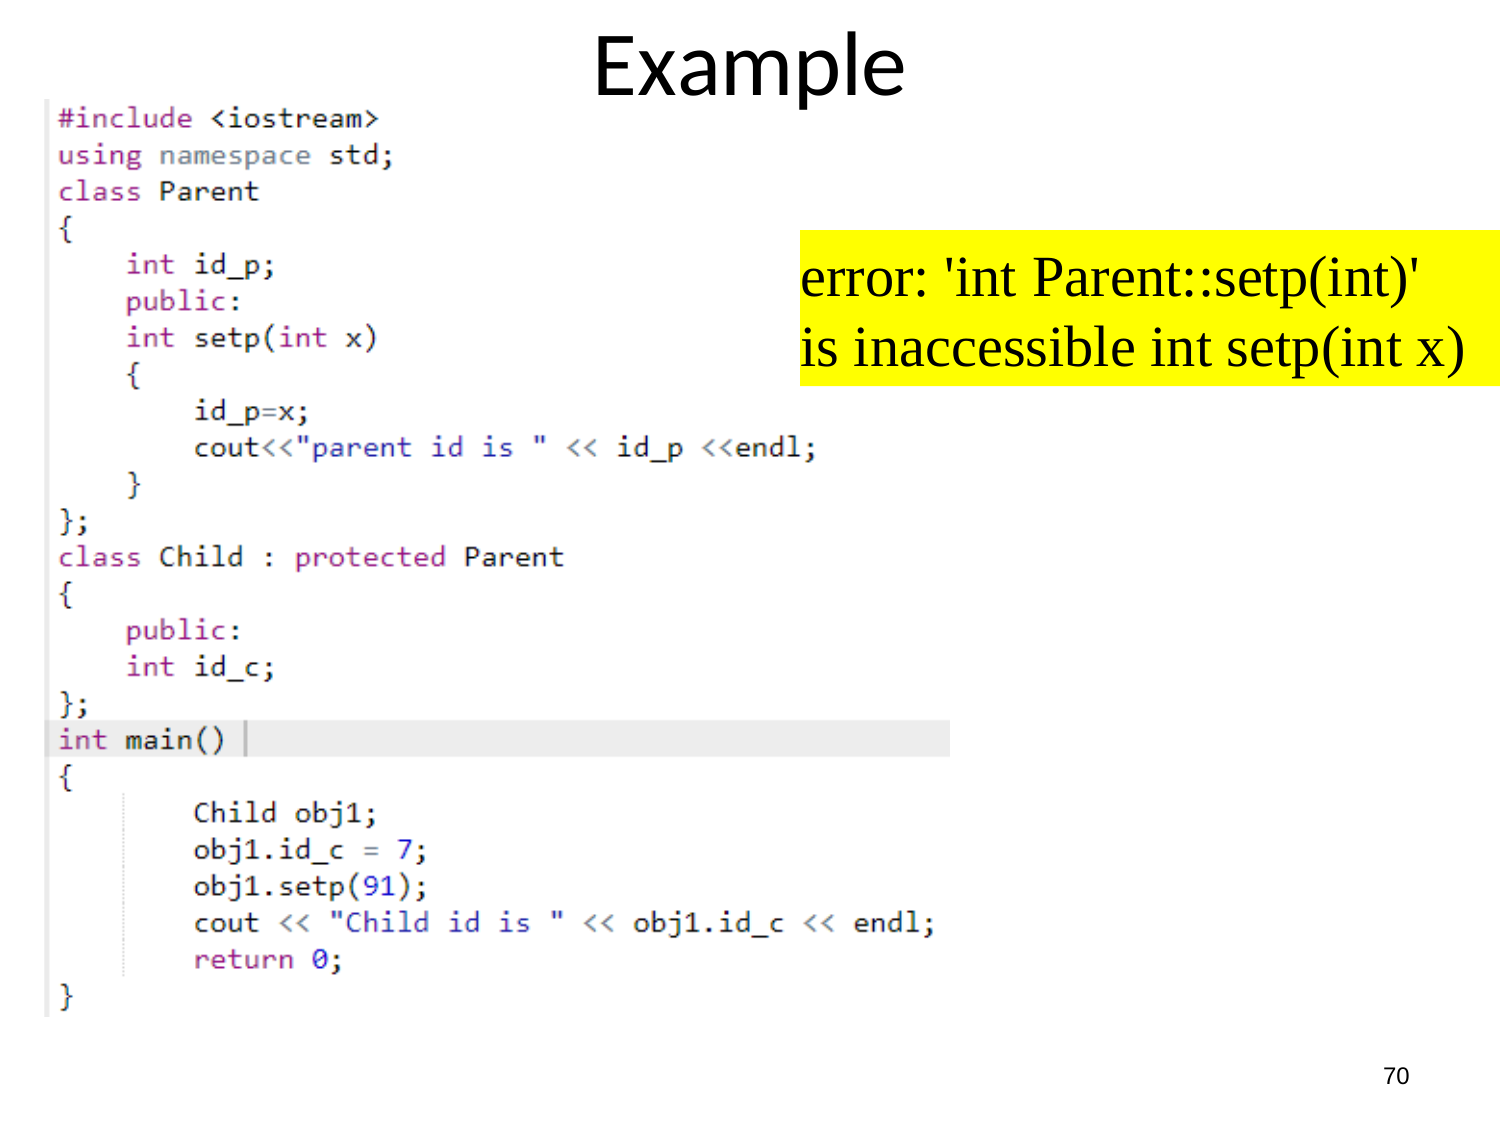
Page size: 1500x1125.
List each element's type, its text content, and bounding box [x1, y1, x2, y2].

text_box 70 [1381, 1060, 1413, 1090]
text_box error: 'int Parent::setp(int)' is inaccessible int setp(int x) [798, 238, 1473, 378]
text_box [800, 230, 1500, 387]
text_box [44, 99, 950, 1017]
text_box Example [590, 3, 909, 114]
